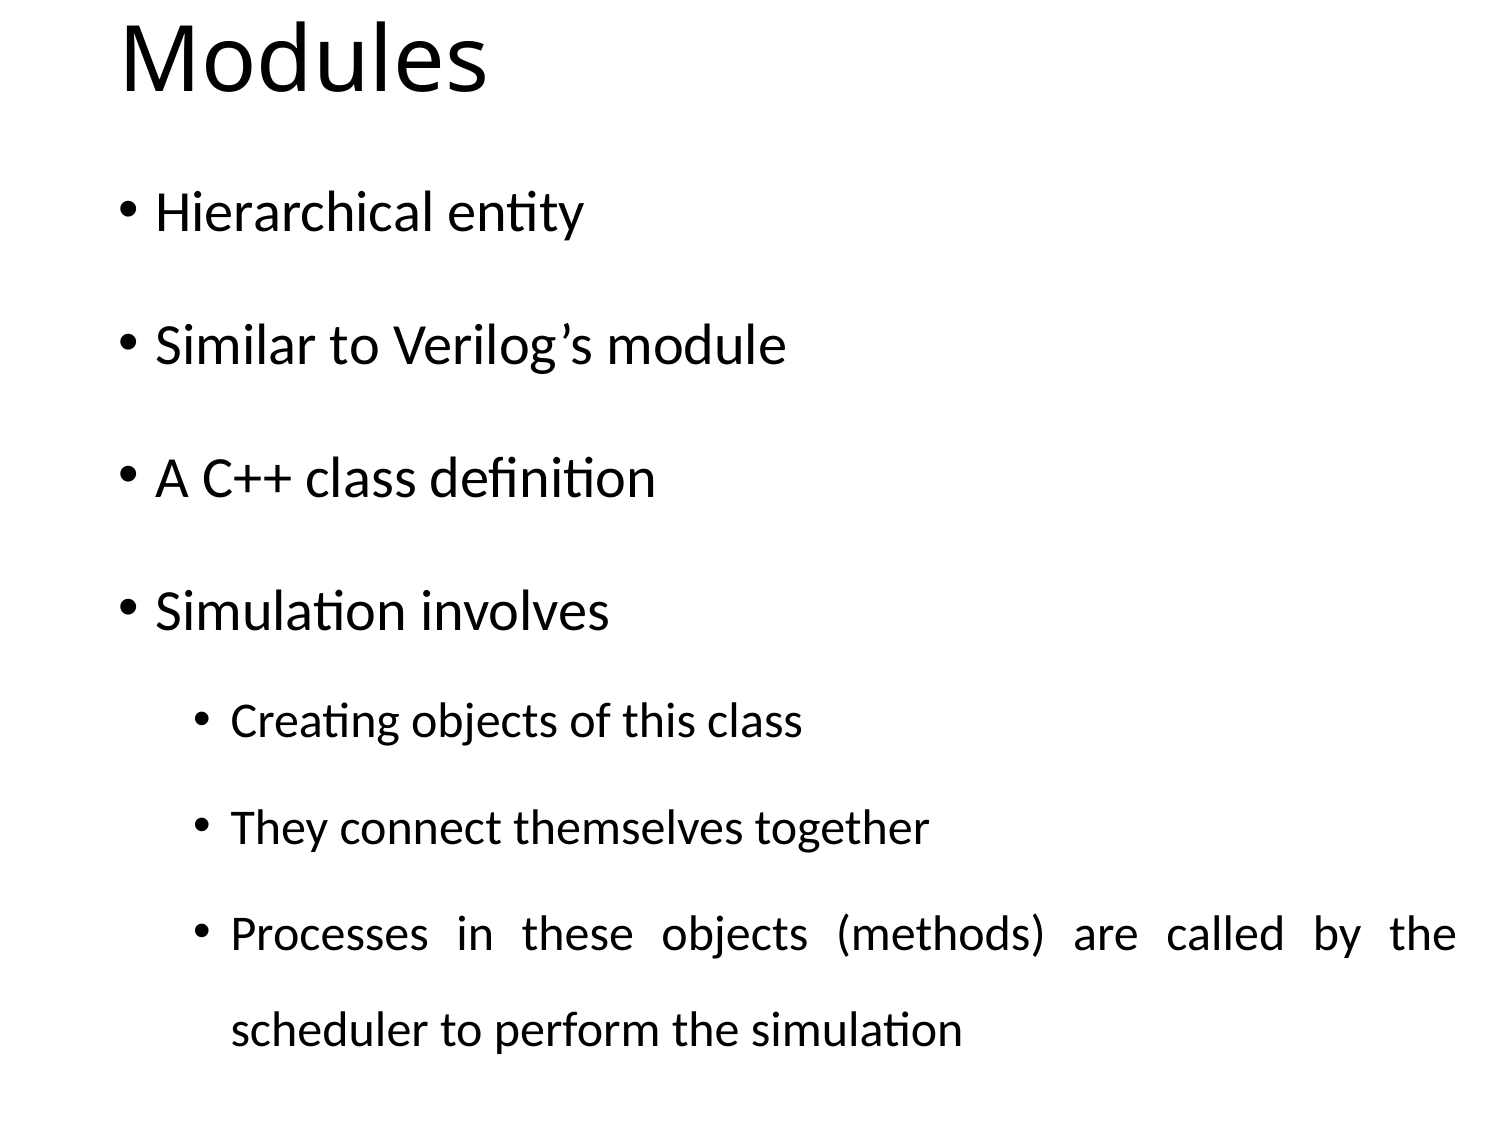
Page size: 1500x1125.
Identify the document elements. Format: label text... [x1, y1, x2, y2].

title Modules [103, 0, 1397, 123]
list Hierarchical entity Similar to Verilog’s module A C++ class definition Simulation involves Creating objects of this class They connect themselves together Processes in these objects (methods) are called by the scheduler to perform the simulation [103, 123, 1474, 1045]
